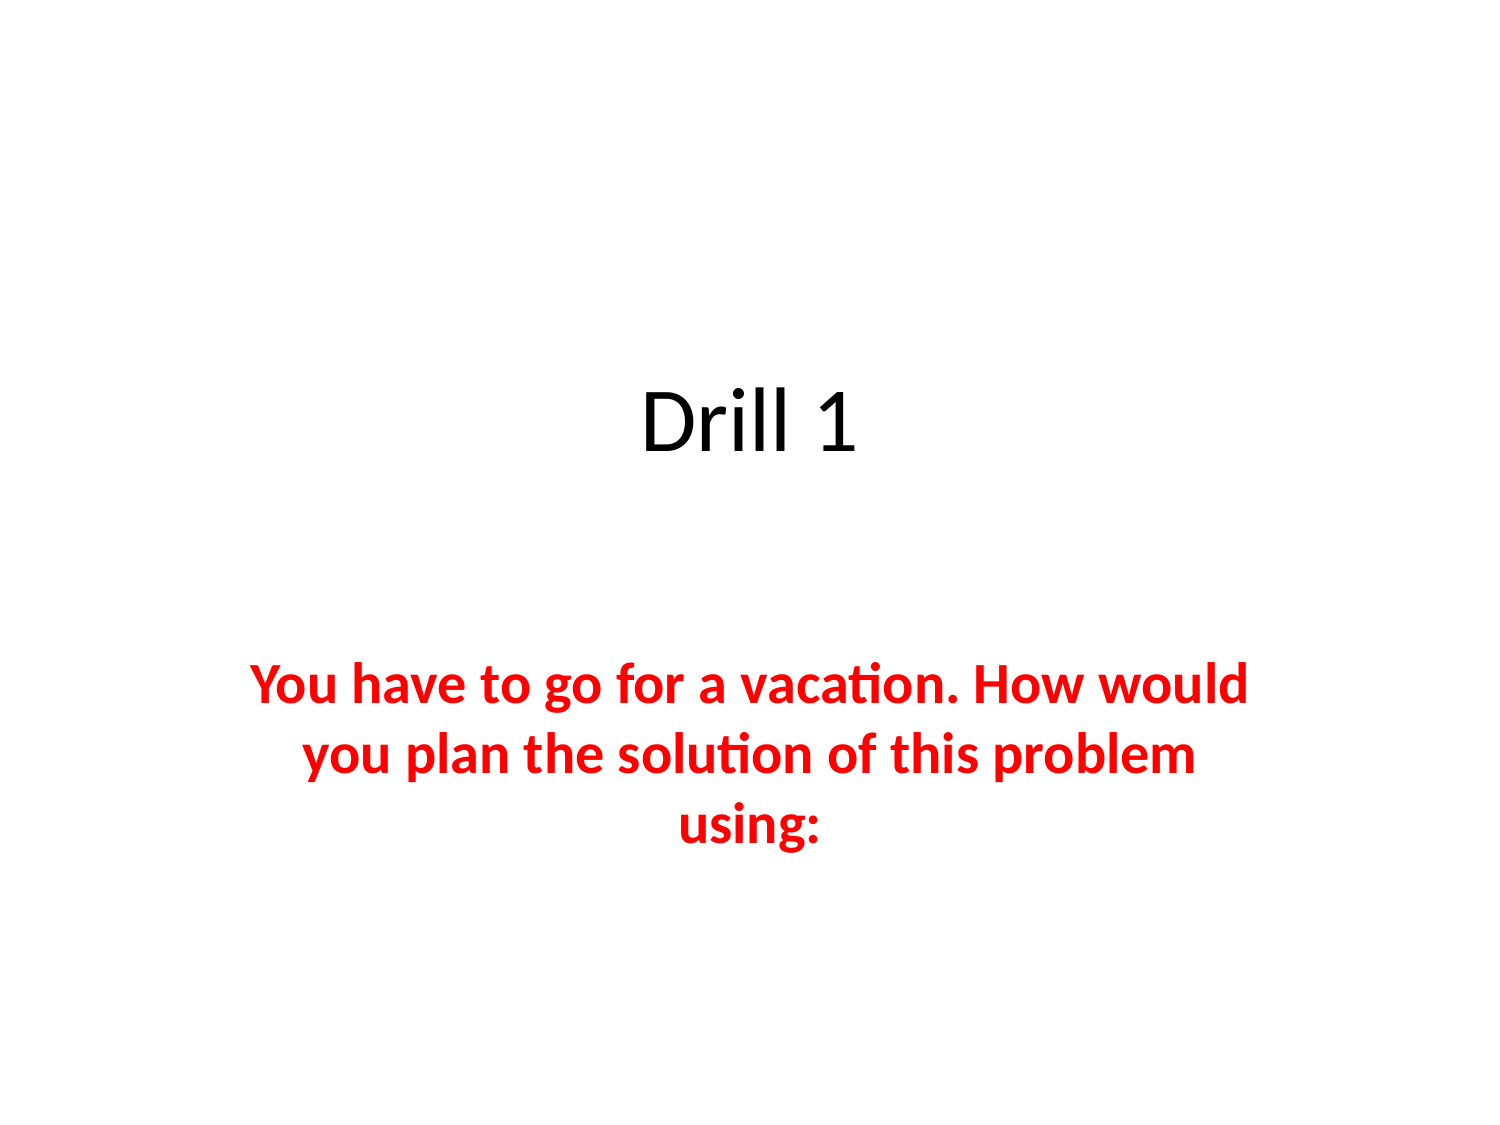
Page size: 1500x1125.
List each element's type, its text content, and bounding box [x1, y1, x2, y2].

title Drill 1 [112, 349, 1388, 591]
subtitle You have to go for a vacation. How would you plan the solution of this problem using: [225, 637, 1275, 925]
